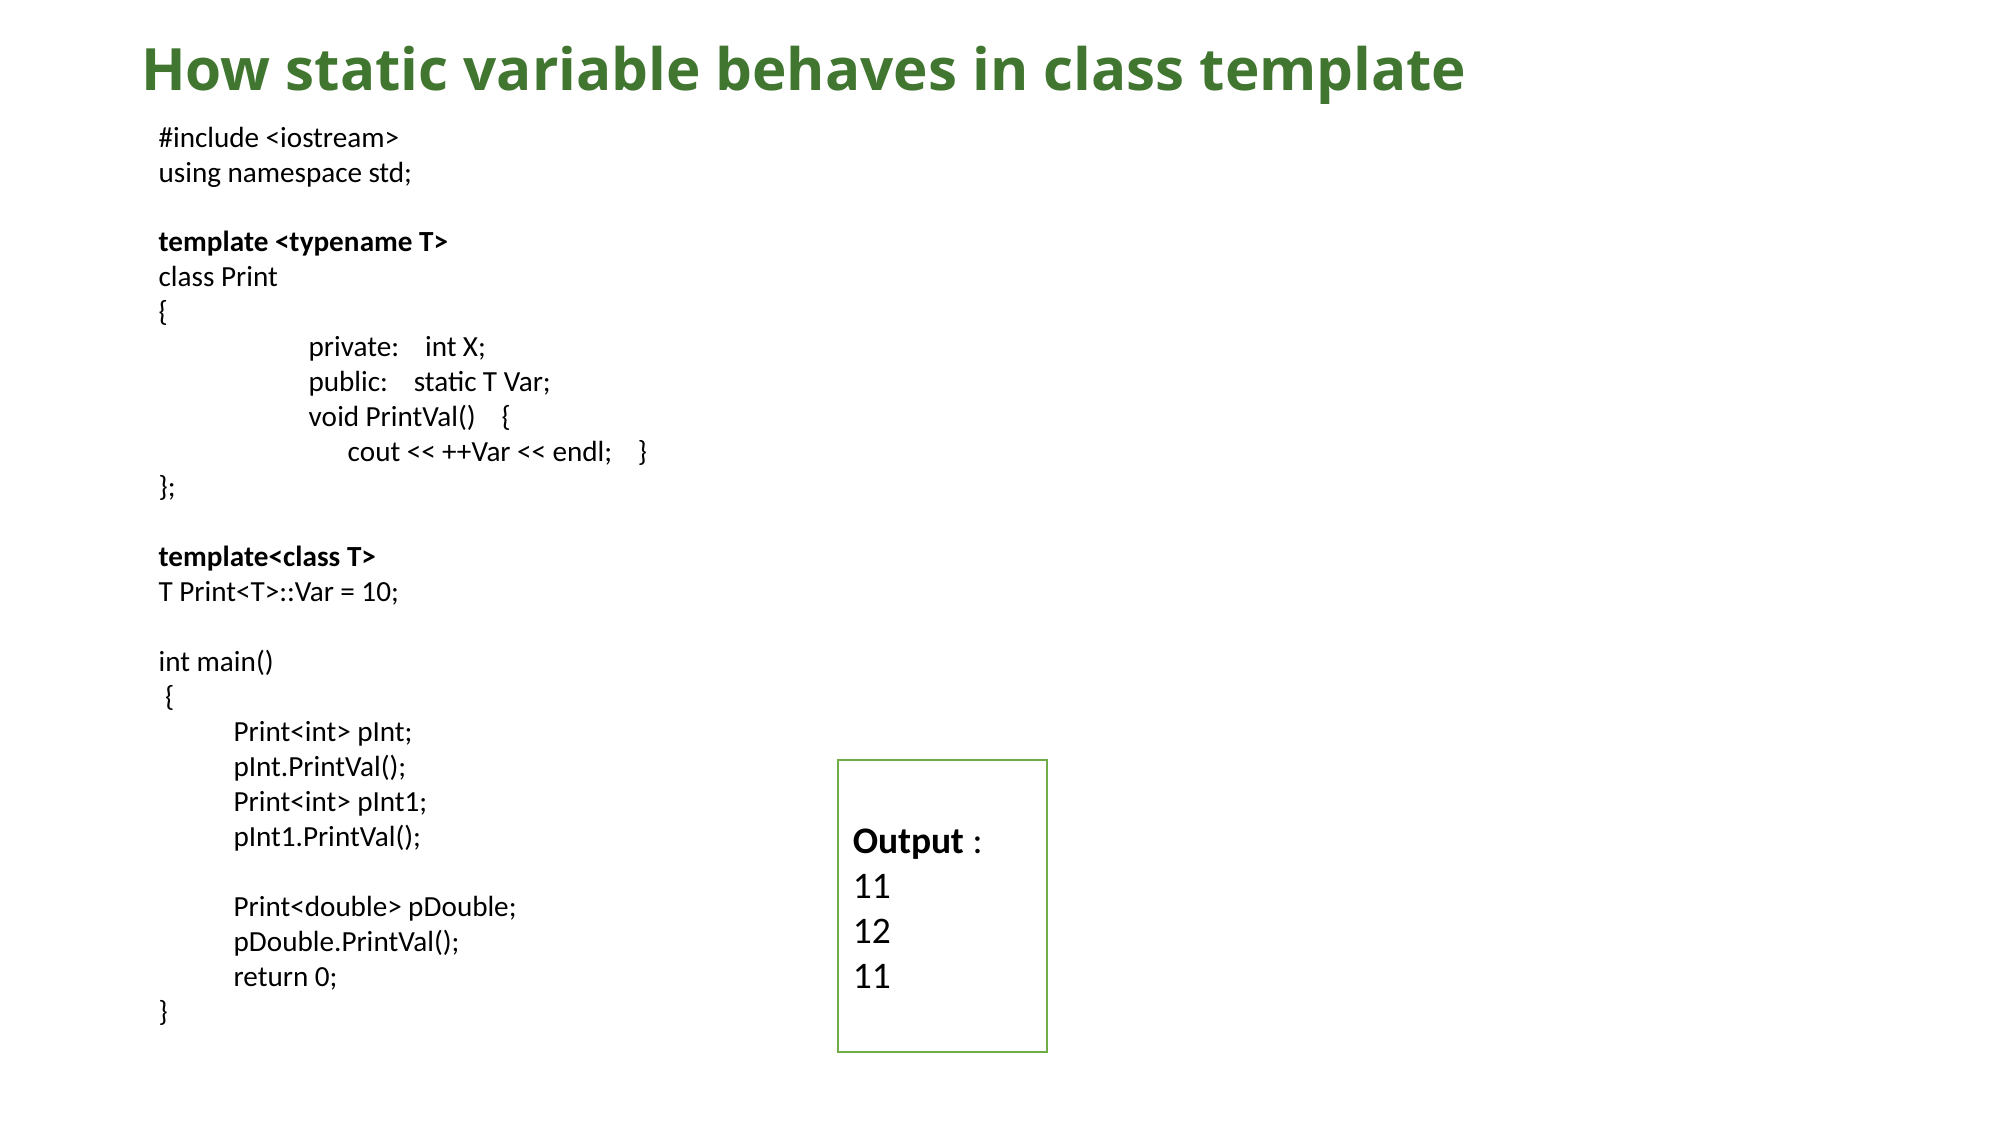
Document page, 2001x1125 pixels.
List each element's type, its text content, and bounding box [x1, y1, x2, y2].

text_box Output : 11 12 11 [837, 759, 1048, 1053]
subtitle #include <iostream> using namespace std; template <typename T> class Print { private: int X; public: static T Var; void PrintVal() { cout << ++Var << endl; } }; template<class T> T Print<T>::Var = 10; int main() { Print<int> pInt; pInt.PrintVal(); Print<int> pInt1; pInt1.PrintVal(); Print<double> pDouble; pDouble.PrintVal(); return 0; } [143, 110, 1950, 1107]
title How static variable behaves in class template [126, 32, 1874, 111]
